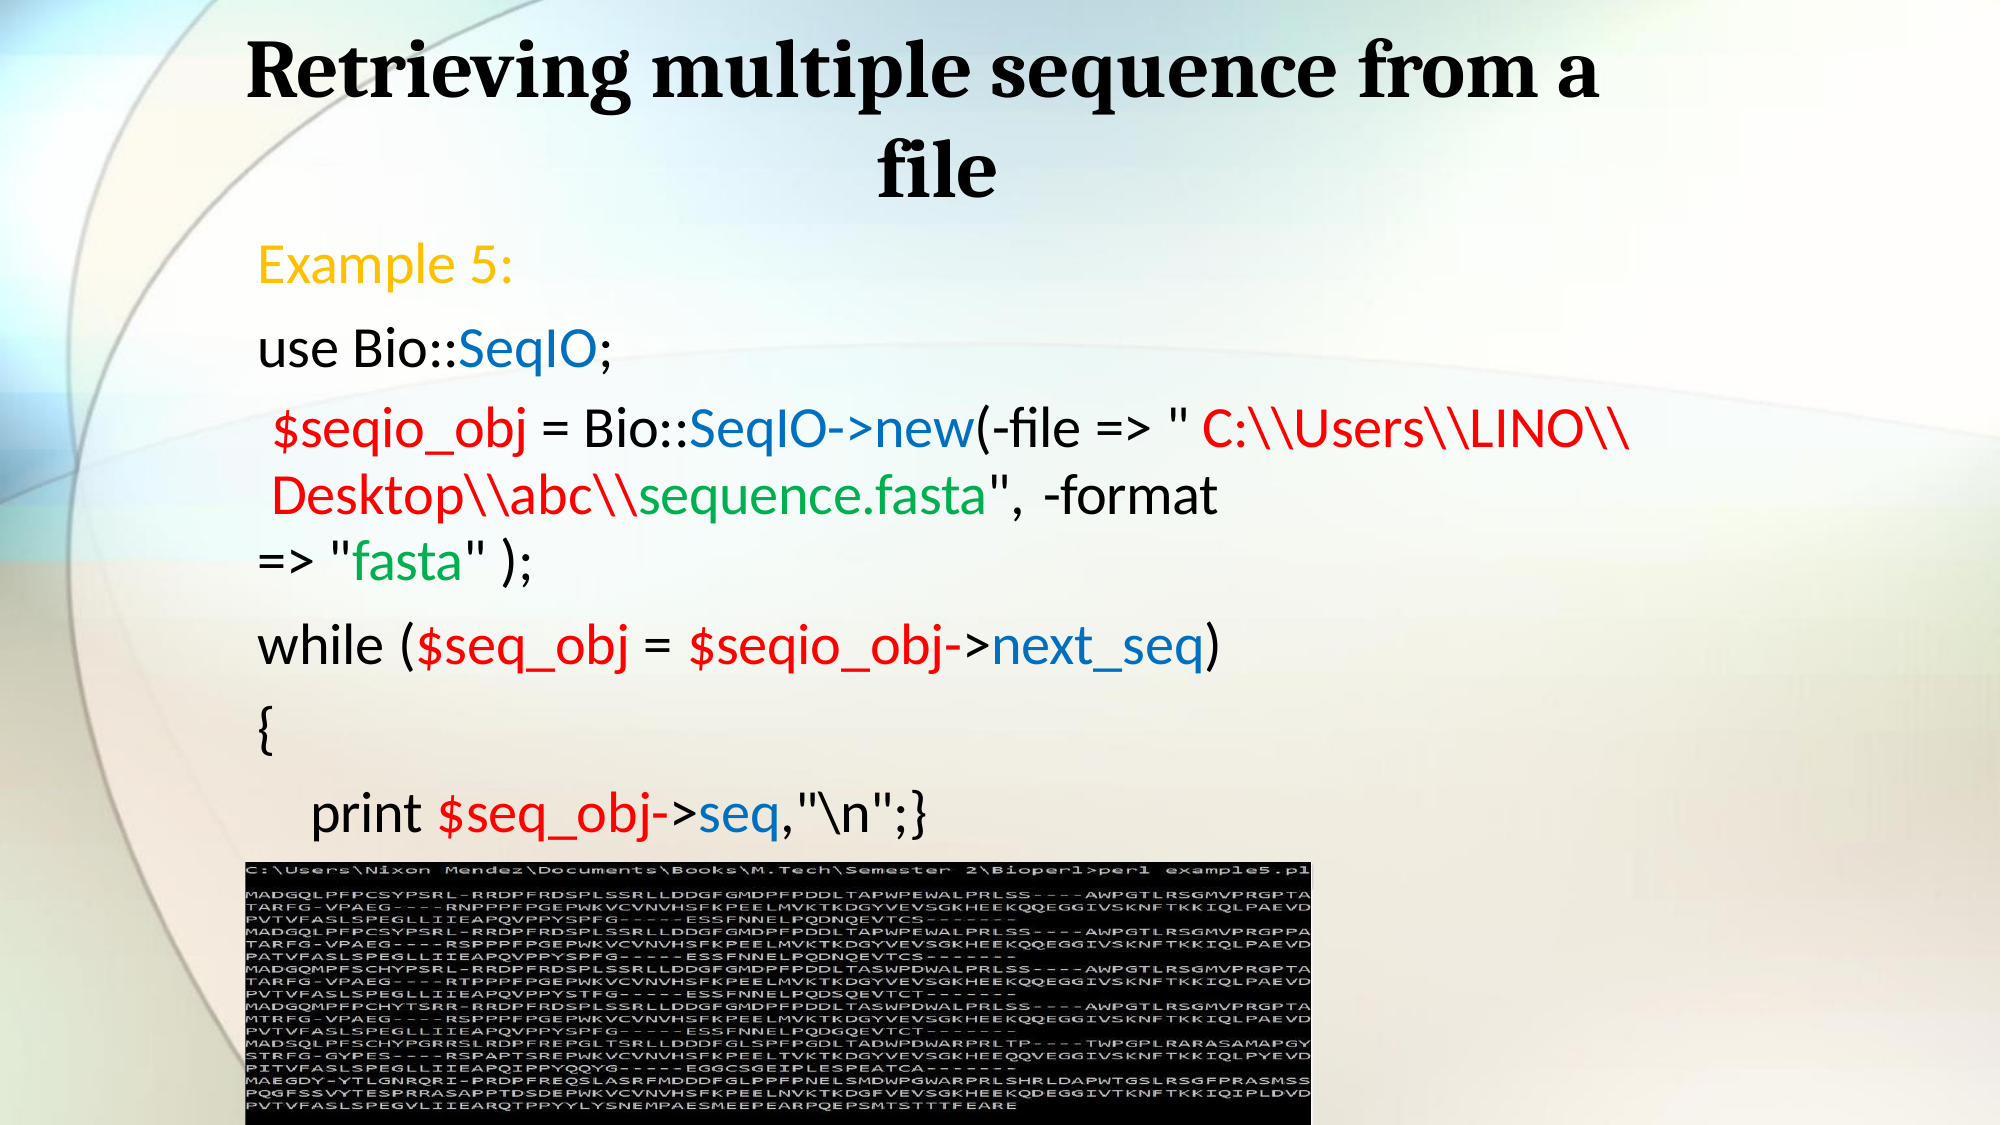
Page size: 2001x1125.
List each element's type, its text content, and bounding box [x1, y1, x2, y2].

text_box [245, 862, 1314, 1125]
list Example 5: use Bio::SeqIO; $seqio_obj = Bio::SeqIO->new(-file => " C:\\Users\\LINO\\Desktop\\abc\\sequence.fasta", -format => "fasta" ); while ($seq_obj = $seqio_obj->next_seq) { print $seq_obj->seq,"\n";} [187, 209, 1786, 863]
title Retrieving multiple sequence from a file [243, 12, 1637, 215]
picture [0, 0, 2000, 1125]
